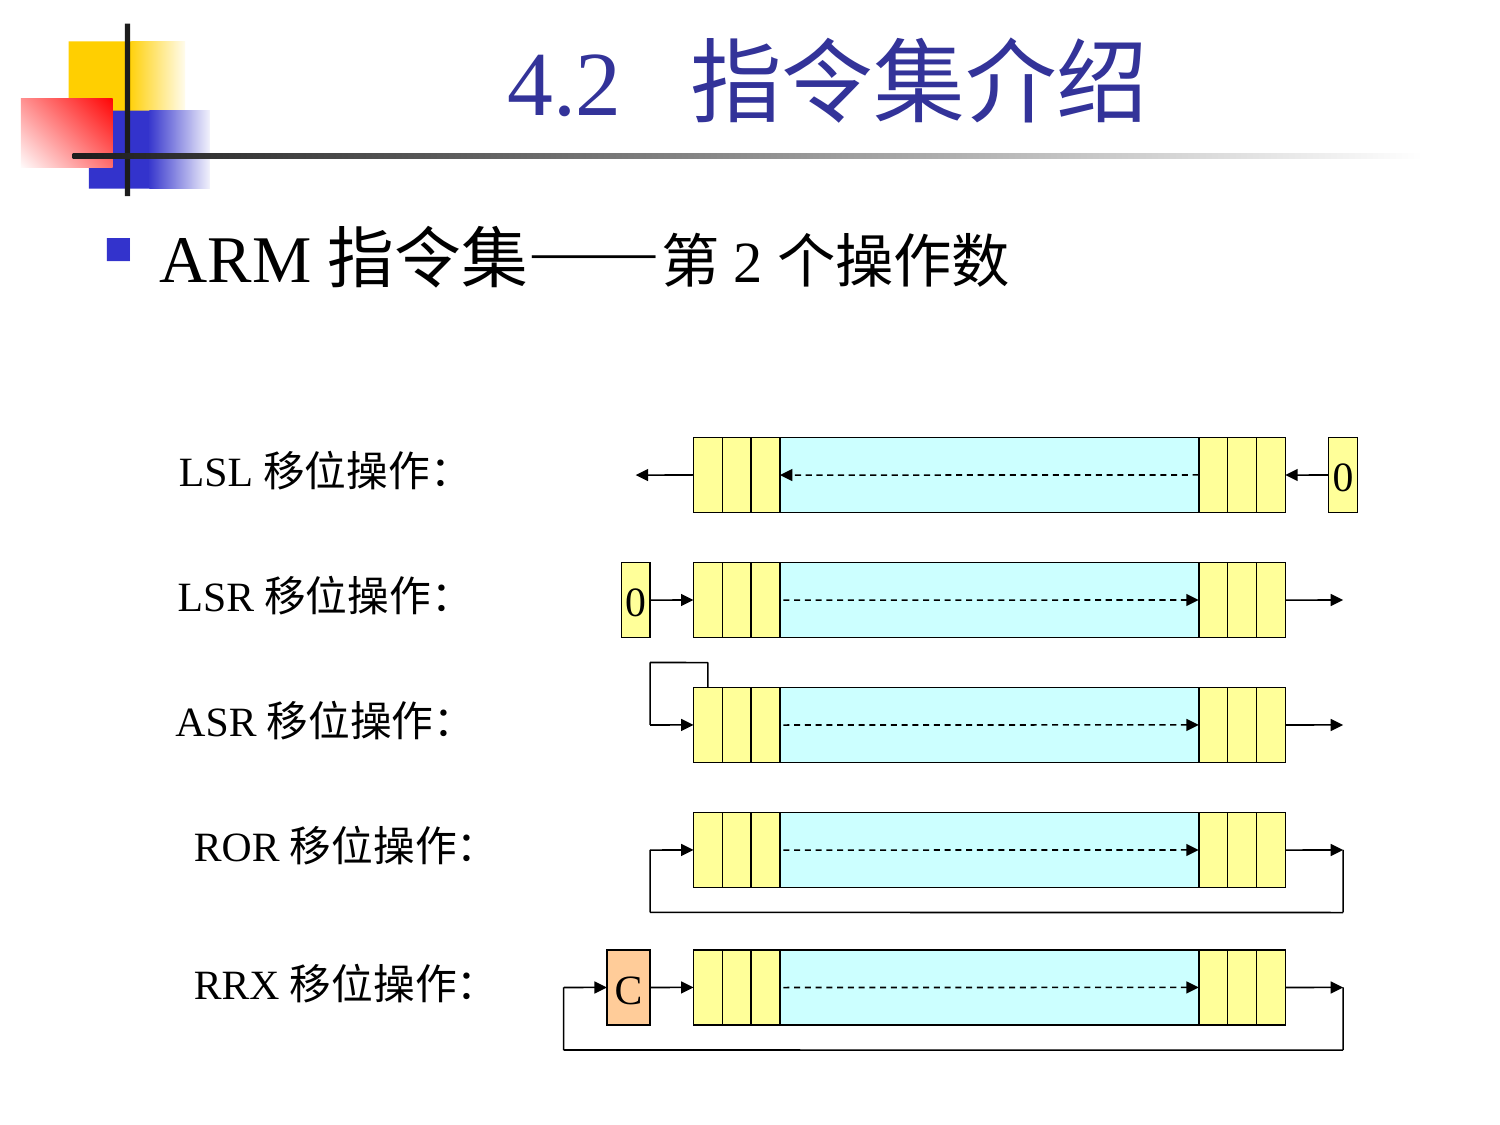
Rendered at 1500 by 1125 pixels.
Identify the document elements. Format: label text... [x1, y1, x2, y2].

list ARM指令集——第2个操作数 [88, 208, 1469, 347]
title 4.2 指令集介绍 [188, 16, 1468, 142]
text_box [159, 437, 1358, 1051]
